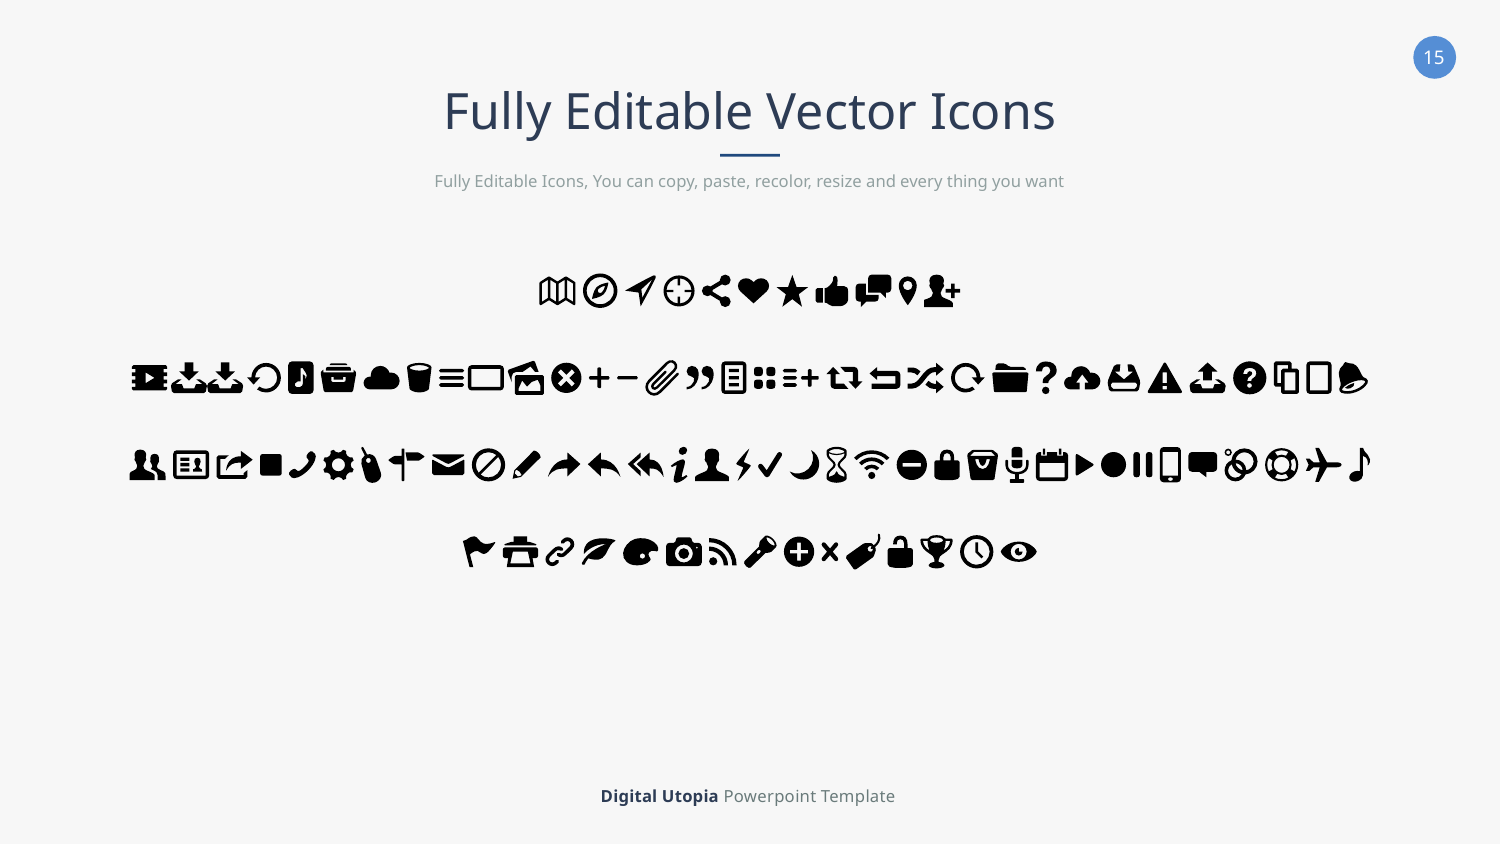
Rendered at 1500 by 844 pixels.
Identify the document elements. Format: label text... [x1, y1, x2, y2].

text_box [1147, 362, 1182, 394]
text_box [1233, 361, 1267, 395]
text_box [907, 362, 944, 389]
text_box [1273, 361, 1299, 394]
text_box [859, 457, 885, 466]
text_box [260, 454, 282, 476]
text_box [363, 365, 400, 390]
text_box [737, 278, 770, 304]
text_box [288, 361, 314, 394]
text_box [1011, 446, 1023, 458]
text_box [678, 446, 688, 455]
text_box [1305, 447, 1342, 482]
text_box [471, 448, 506, 482]
text_box [547, 452, 581, 477]
text_box [539, 276, 576, 306]
text_box [1338, 362, 1368, 394]
text_box [789, 450, 820, 480]
text_box [670, 459, 688, 483]
text_box [824, 275, 849, 307]
text_box [512, 450, 541, 479]
text_box [514, 375, 544, 395]
text_box [920, 535, 953, 569]
text_box [666, 537, 702, 567]
text_box [173, 450, 210, 480]
text_box [226, 450, 253, 471]
text_box [588, 367, 610, 389]
text_box [507, 360, 539, 383]
text_box [1349, 447, 1371, 482]
text_box [709, 538, 737, 566]
text_box [868, 471, 876, 480]
text_box [247, 362, 281, 393]
text_box [1000, 541, 1037, 562]
text_box [645, 360, 679, 396]
text_box Fully Editable Vector Icons [112, 79, 1388, 145]
text_box [582, 273, 618, 308]
text_box [150, 453, 166, 481]
text_box [736, 448, 751, 481]
text_box [1107, 364, 1141, 392]
text_box [1035, 361, 1057, 384]
text_box [1064, 366, 1101, 390]
text_box [462, 536, 496, 568]
text_box [782, 368, 798, 373]
text_box [960, 535, 994, 569]
text_box [1041, 386, 1050, 395]
text_box [721, 361, 747, 394]
text_box [438, 376, 465, 380]
text_box [766, 366, 776, 377]
text_box [1189, 379, 1226, 394]
text_box [887, 535, 913, 568]
text_box [1224, 448, 1258, 482]
text_box [995, 363, 1026, 370]
text_box [438, 368, 465, 373]
text_box [467, 365, 504, 391]
text_box [854, 450, 890, 461]
text_box [782, 376, 798, 380]
text_box [754, 379, 763, 389]
text_box [504, 536, 537, 546]
text_box [502, 547, 539, 568]
text_box [1306, 361, 1332, 394]
text_box [754, 366, 763, 377]
text_box [869, 366, 901, 389]
text_box [701, 274, 731, 308]
text_box [951, 362, 985, 393]
text_box [216, 455, 248, 479]
text_box [320, 369, 357, 393]
text_box [855, 283, 879, 308]
text_box [898, 276, 917, 306]
text_box [388, 448, 425, 482]
text_box [1133, 452, 1140, 478]
text_box [1005, 459, 1029, 483]
text_box [129, 449, 155, 481]
text_box [432, 459, 465, 476]
text_box [170, 379, 207, 394]
text_box [581, 538, 616, 565]
text_box [663, 275, 695, 307]
text_box [826, 366, 849, 389]
text_box [967, 449, 998, 481]
text_box [215, 362, 235, 381]
text_box [625, 275, 656, 307]
text_box [438, 383, 465, 387]
text_box [695, 448, 729, 482]
text_box [545, 546, 564, 567]
text_box [924, 274, 953, 308]
text_box [744, 535, 777, 568]
text_box [868, 274, 892, 299]
text_box [432, 454, 465, 464]
text_box [826, 446, 847, 483]
text_box [179, 362, 199, 381]
text_box [131, 365, 168, 391]
text_box [551, 362, 582, 393]
text_box [840, 366, 863, 389]
text_box [1035, 448, 1069, 482]
text_box [325, 363, 351, 371]
text_box [846, 533, 881, 570]
text_box [323, 449, 354, 481]
text_box [776, 274, 809, 307]
text_box [945, 283, 961, 299]
text_box [758, 452, 783, 478]
text_box [1188, 452, 1218, 478]
text_box [896, 449, 927, 481]
text_box [1197, 362, 1218, 381]
text_box [1075, 454, 1094, 476]
text_box [800, 368, 819, 387]
text_box [1145, 452, 1153, 478]
text_box Fully Editable Icons, You can copy, paste, recolor, resize and every thing you want [112, 170, 1388, 196]
text_box [686, 365, 699, 390]
text_box [815, 288, 823, 303]
text_box [1265, 448, 1299, 482]
text_box [821, 542, 839, 562]
text_box [407, 362, 432, 393]
text_box [361, 446, 382, 483]
text_box [623, 538, 659, 566]
text_box [207, 379, 244, 394]
text_box [783, 536, 815, 567]
text_box [557, 537, 575, 558]
text_box [701, 365, 714, 390]
text_box [782, 383, 798, 387]
text_box [766, 379, 776, 389]
text_box [992, 372, 1029, 393]
text_box [617, 376, 638, 380]
text_box [289, 451, 316, 479]
text_box [864, 464, 880, 471]
text_box [934, 449, 960, 481]
text_box [587, 452, 621, 477]
text_box [1159, 447, 1181, 483]
text_box [1101, 452, 1127, 478]
text_box [925, 380, 944, 394]
text_box [627, 452, 664, 477]
